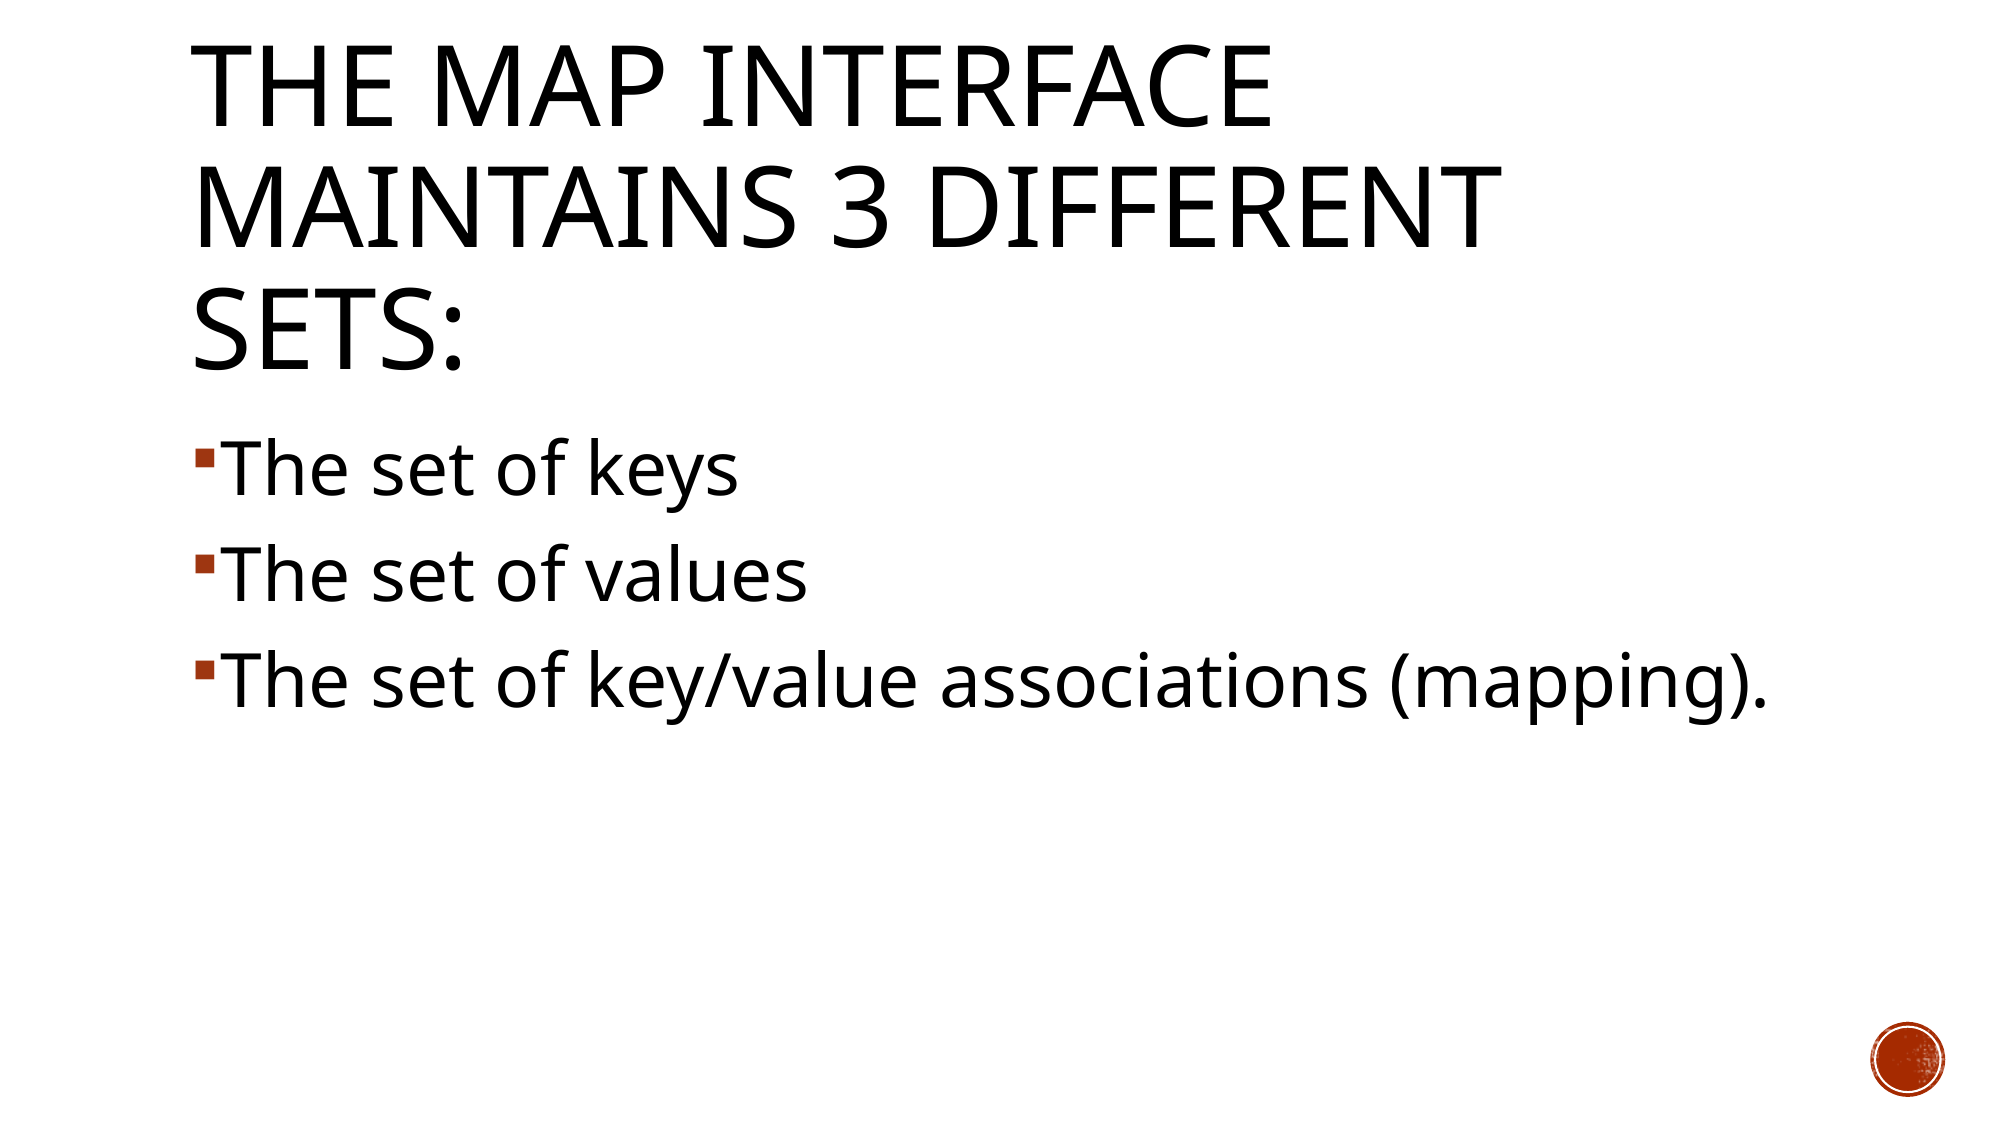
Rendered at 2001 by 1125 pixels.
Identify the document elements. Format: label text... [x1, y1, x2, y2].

title The Map interface maintains 3 different sets: [175, 79, 1826, 344]
list The set of keys The set of values The set of key/value associations (mapping). [175, 348, 1826, 1013]
